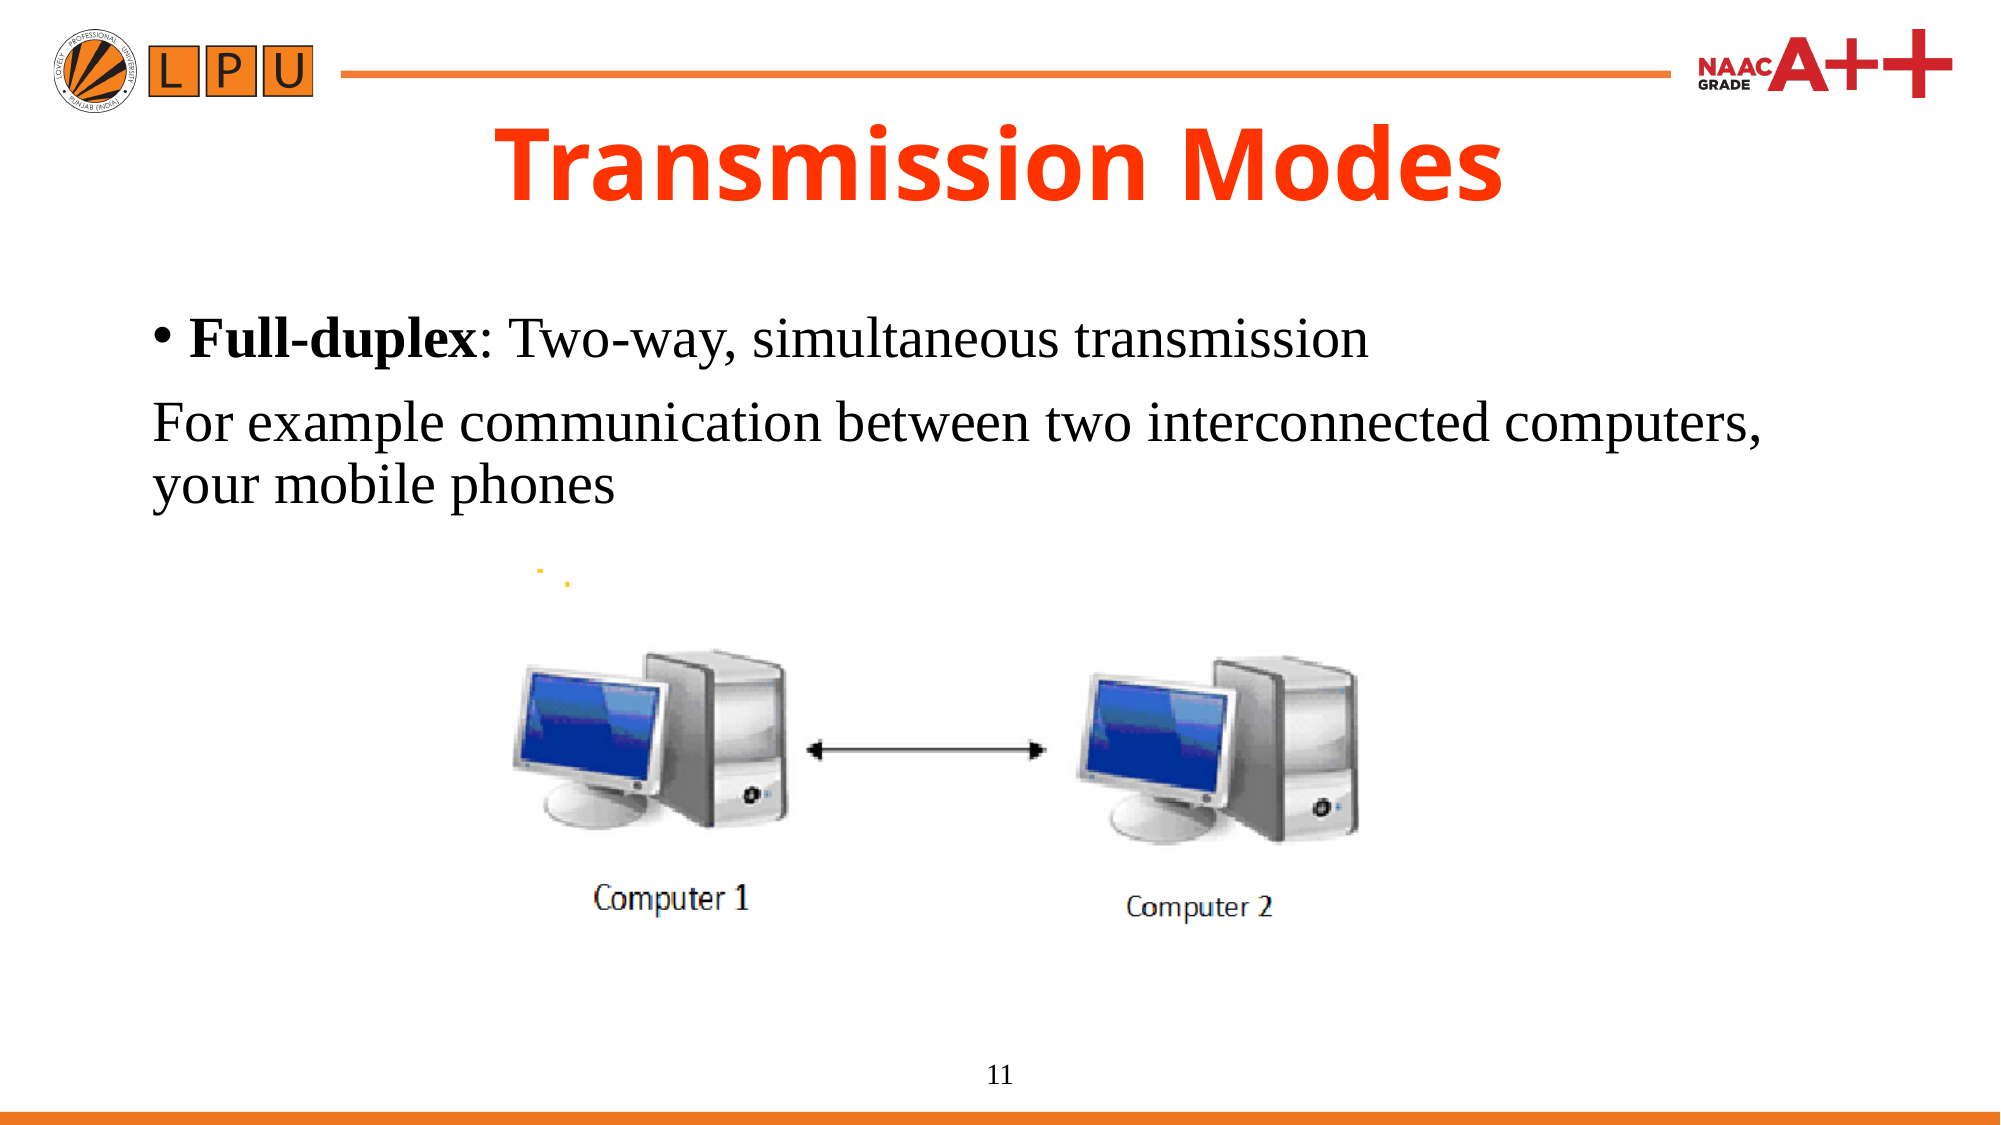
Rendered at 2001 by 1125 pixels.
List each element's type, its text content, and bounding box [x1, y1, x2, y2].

title Transmission Modes [137, 59, 1863, 278]
footer 11 [662, 1042, 1338, 1103]
picture [465, 564, 1388, 956]
list Full-duplex: Two-way, simultaneous transmission For example communication between two interconnected computers, your mobile phones [137, 299, 1863, 1014]
